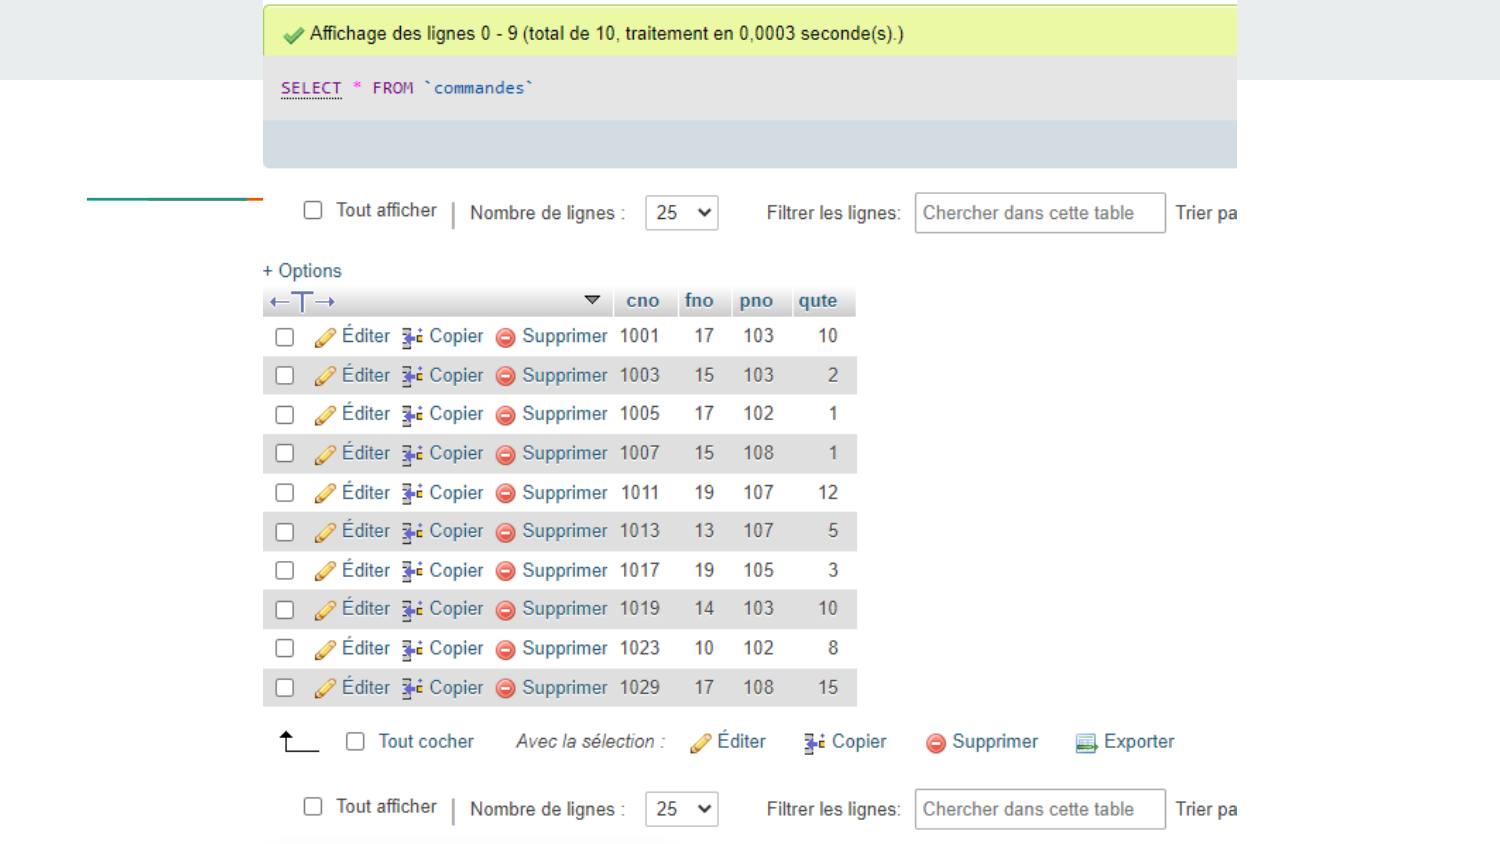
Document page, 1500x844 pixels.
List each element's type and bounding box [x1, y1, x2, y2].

picture [262, 0, 1237, 844]
